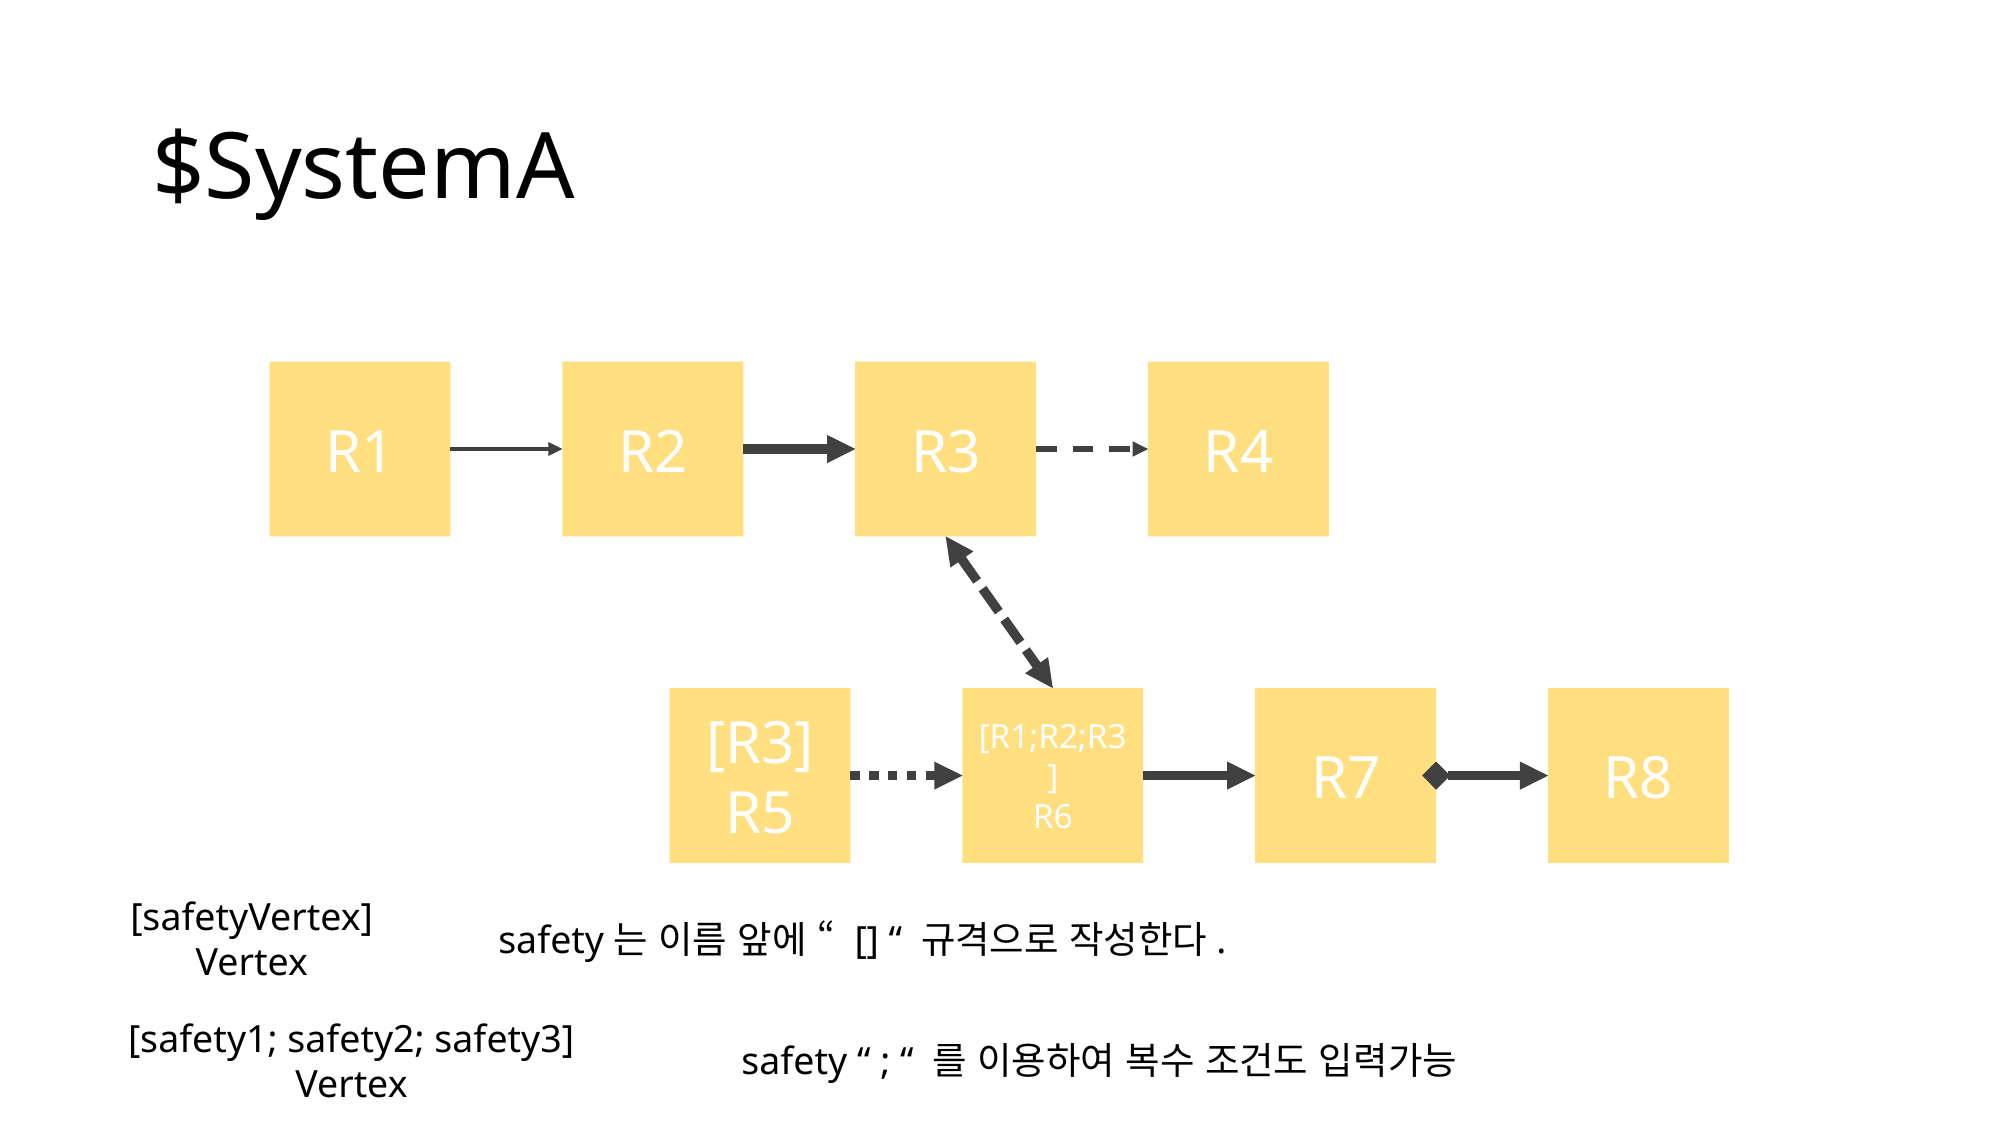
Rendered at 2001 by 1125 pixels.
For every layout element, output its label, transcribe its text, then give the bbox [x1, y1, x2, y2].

text_box [R3] R5 [669, 688, 851, 863]
text_box R3 [855, 361, 1037, 537]
title $SystemA [137, 59, 1863, 278]
text_box R4 [1148, 361, 1329, 537]
text_box [safety1; safety2; safety3] Vertex [113, 1007, 590, 1112]
text_box R1 [269, 361, 451, 537]
text_box R2 [562, 361, 744, 537]
text_box R7 [1255, 688, 1437, 863]
text_box safety는 이름 앞에 “ [] “ 규격으로 작성한다. [362, 908, 1363, 969]
text_box safety “ ; “ 를 이용하여 복수 조건도 입력가능 [599, 1029, 1600, 1090]
text_box R8 [1548, 688, 1729, 863]
text_box [R1;R2;R3] R6 [962, 688, 1144, 863]
text_box [safetyVertex] Vertex [115, 885, 388, 991]
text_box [945, 536, 1053, 689]
